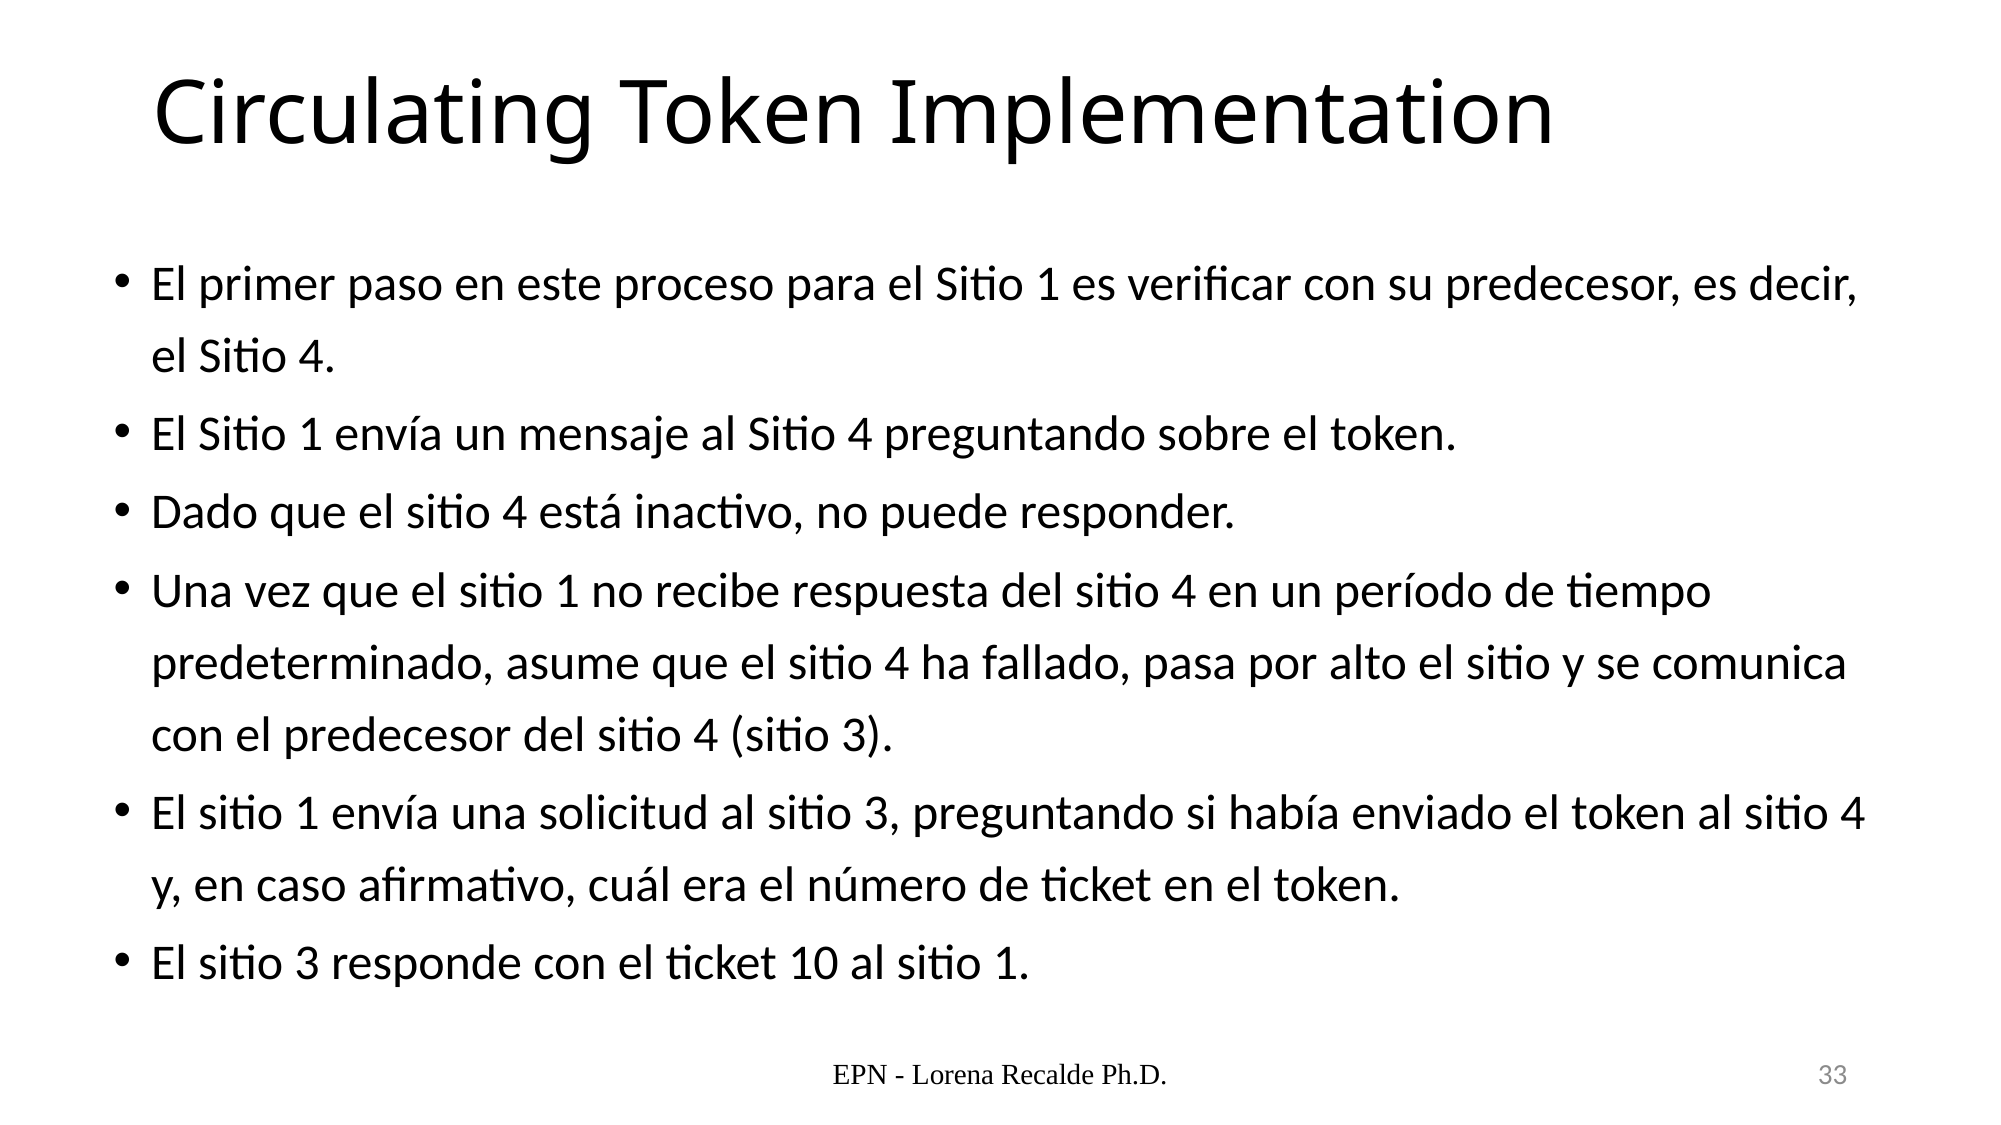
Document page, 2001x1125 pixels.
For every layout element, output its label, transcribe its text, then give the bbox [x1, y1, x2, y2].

list El primer paso en este proceso para el Sitio 1 es verificar con su predecesor, es decir, el Sitio 4. El Sitio 1 envía un mensaje al Sitio 4 preguntando sobre el token. Dado que el sitio 4 está inactivo, no puede responder. Una vez que el sitio 1 no recibe respuesta del sitio 4 en un período de tiempo predeterminado, asume que el sitio 4 ha fallado, pasa por alto el sitio y se comunica con el predecesor del sitio 4 (sitio 3). El sitio 1 envía una solicitud al sitio 3, preguntando si había enviado el token al sitio 4 y, en caso afirmativo, cuál era el número de ticket en el token. El sitio 3 responde con el ticket 10 al sitio 1. [98, 231, 1902, 936]
title Circulating Token Implementation [137, 59, 1863, 171]
slide_number 33 [1412, 1042, 1863, 1103]
footer EPN - Lorena Recalde Ph.D. [662, 1042, 1338, 1103]
